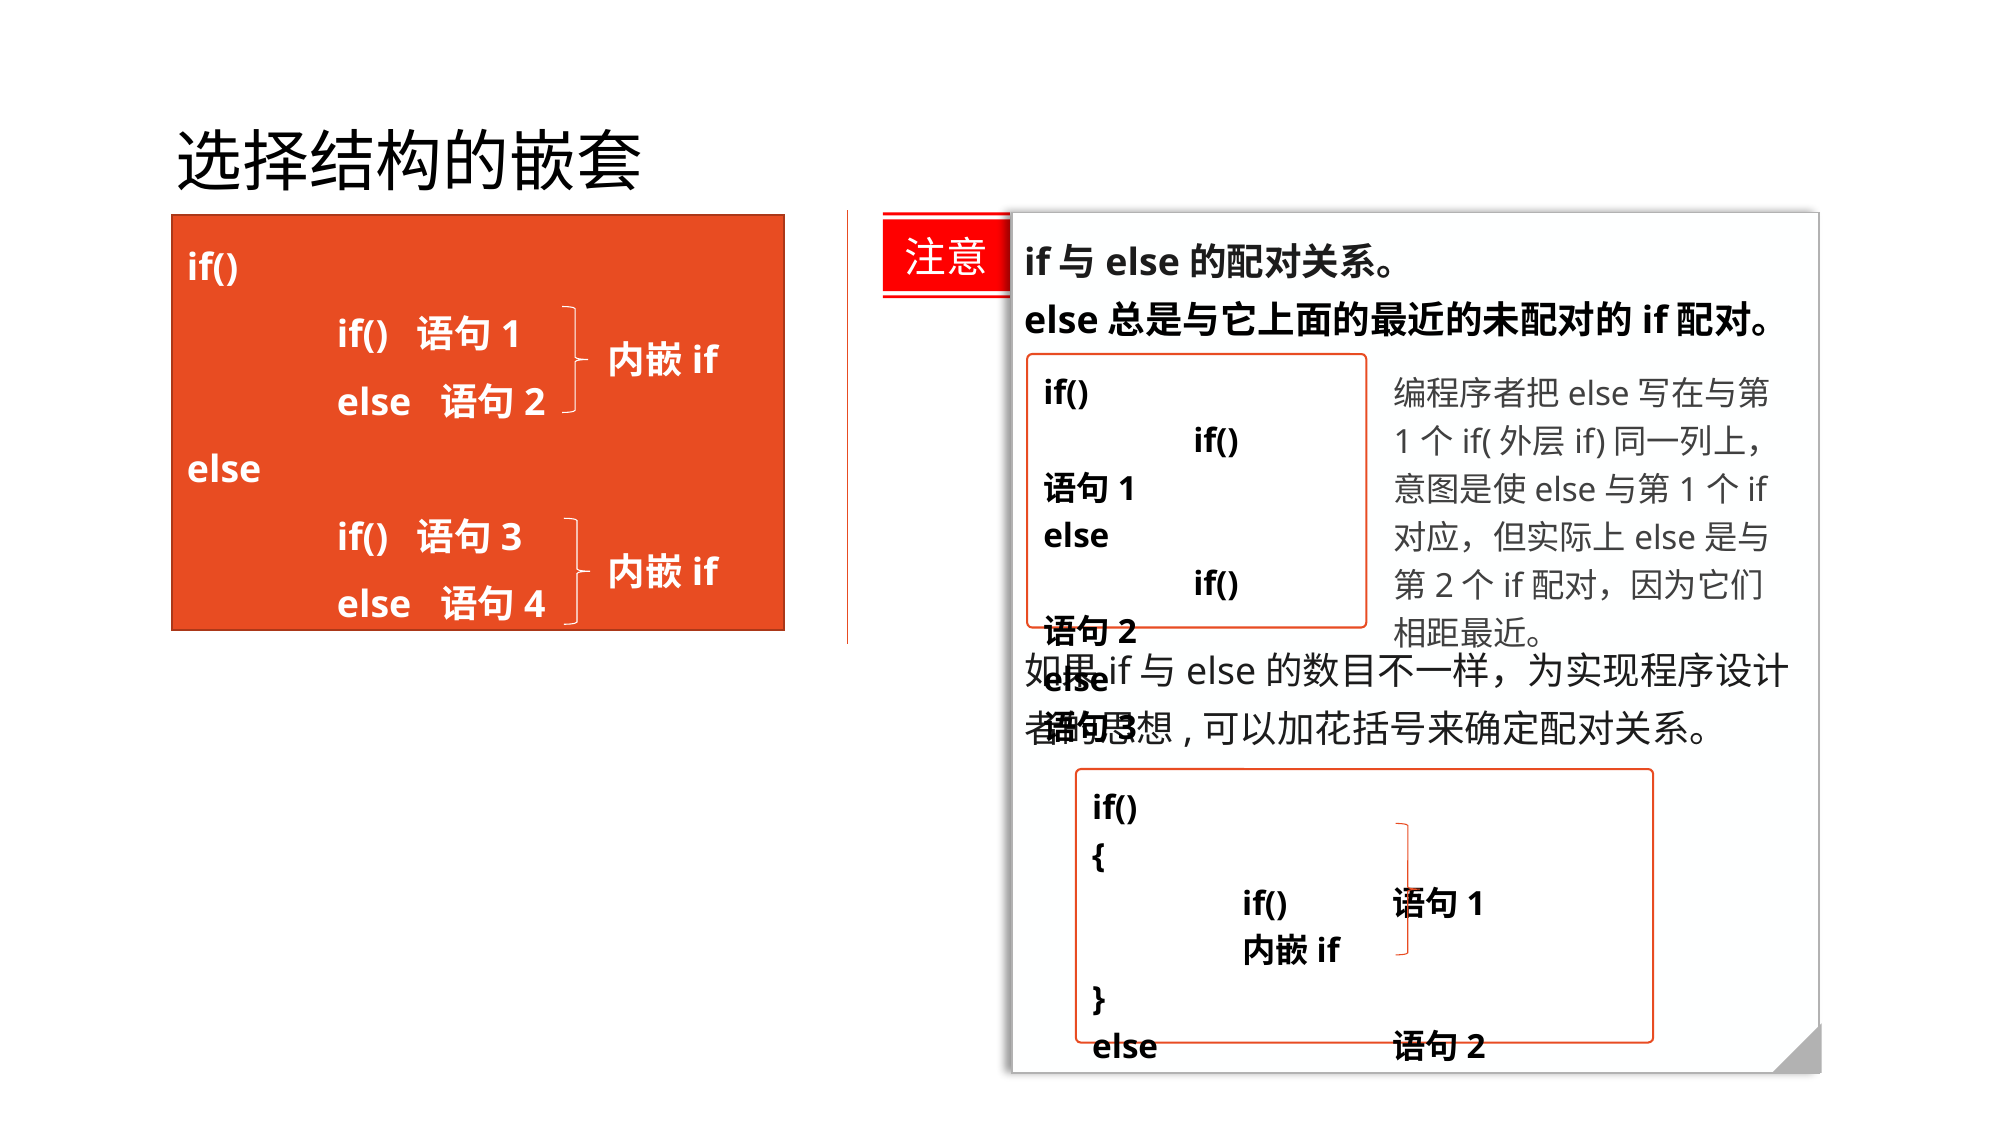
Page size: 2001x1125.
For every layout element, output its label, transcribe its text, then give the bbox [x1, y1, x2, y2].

text_box 内嵌if [593, 329, 760, 389]
text_box if与else的配对关系。 else总是与它上面的最近的未配对的if配对。 如果if与else的数目不一样，为实现程序设计者的思想,可以加花括号来确定配对关系。 [1011, 211, 1820, 1074]
text_box 编程序者把else写在与第1个if(外层if)同一列上，意图是使else与第1个if对应，但实际上else是与第2个if配对，因为它们相距最近。 [1378, 357, 1809, 660]
title 选择结构的嵌套 [160, 55, 1133, 273]
text_box [562, 305, 589, 414]
text_box if() if() 语句1 else 语句2 else if() 语句3 else 语句4 [171, 214, 785, 631]
text_box [563, 517, 591, 625]
text_box 内嵌if [593, 540, 760, 600]
text_box 注意 [882, 218, 999, 292]
text_box [1769, 1020, 1823, 1074]
text_box if() if() 语句1 else if() 语句2 else 语句3 [1026, 352, 1368, 629]
text_box [1395, 822, 1420, 956]
text_box 注意 [882, 294, 999, 299]
text_box 注意 [882, 211, 1001, 216]
text_box if() { if() 语句1 内嵌if } else 语句2 [1074, 767, 1655, 1044]
